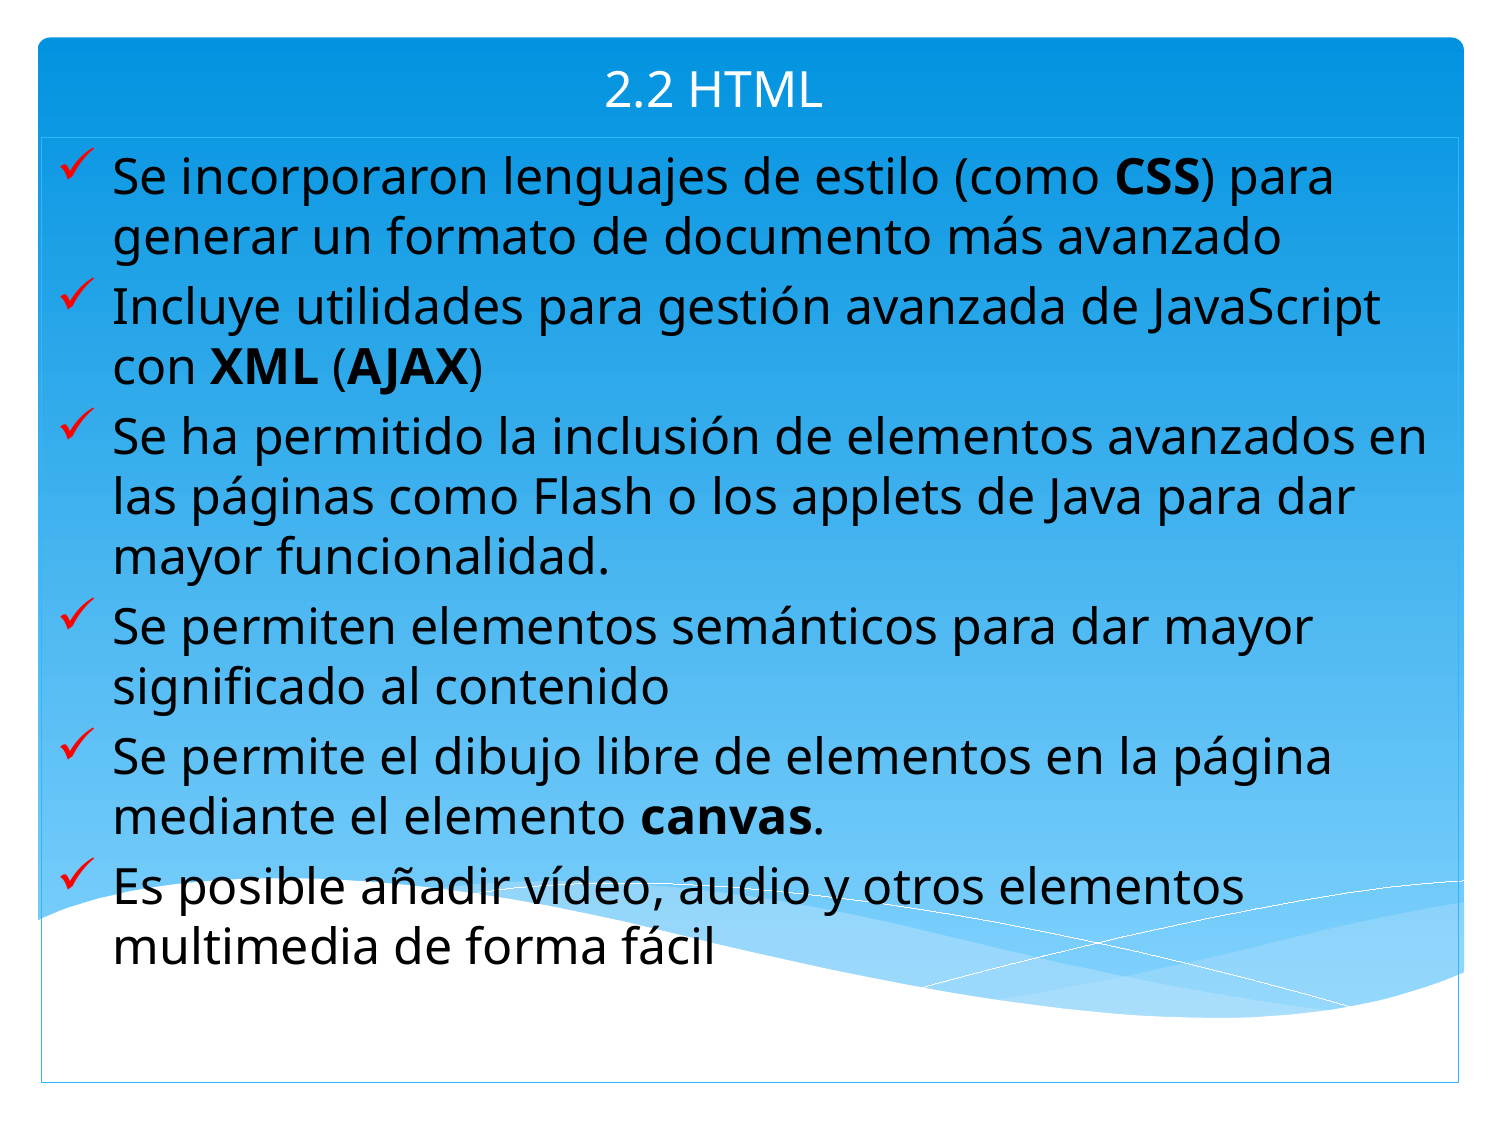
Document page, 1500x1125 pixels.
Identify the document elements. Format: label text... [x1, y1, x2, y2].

title 2.2 HTML [76, 30, 1352, 126]
subtitle Se incorporaron lenguajes de estilo (como CSS) para generar un formato de documento más avanzado Incluye utilidades para gestión avanzada de JavaScript con XML (AJAX) Se ha permitido la inclusión de elementos avanzados en las páginas como Flash o los applets de Java para dar mayor funcionalidad. Se permiten elementos semánticos para dar mayor significado al contenido Se permite el dibujo libre de elementos en la página mediante el elemento canvas. Es posible añadir vídeo, audio y otros elementos multimedia de forma fácil [41, 137, 1459, 1083]
